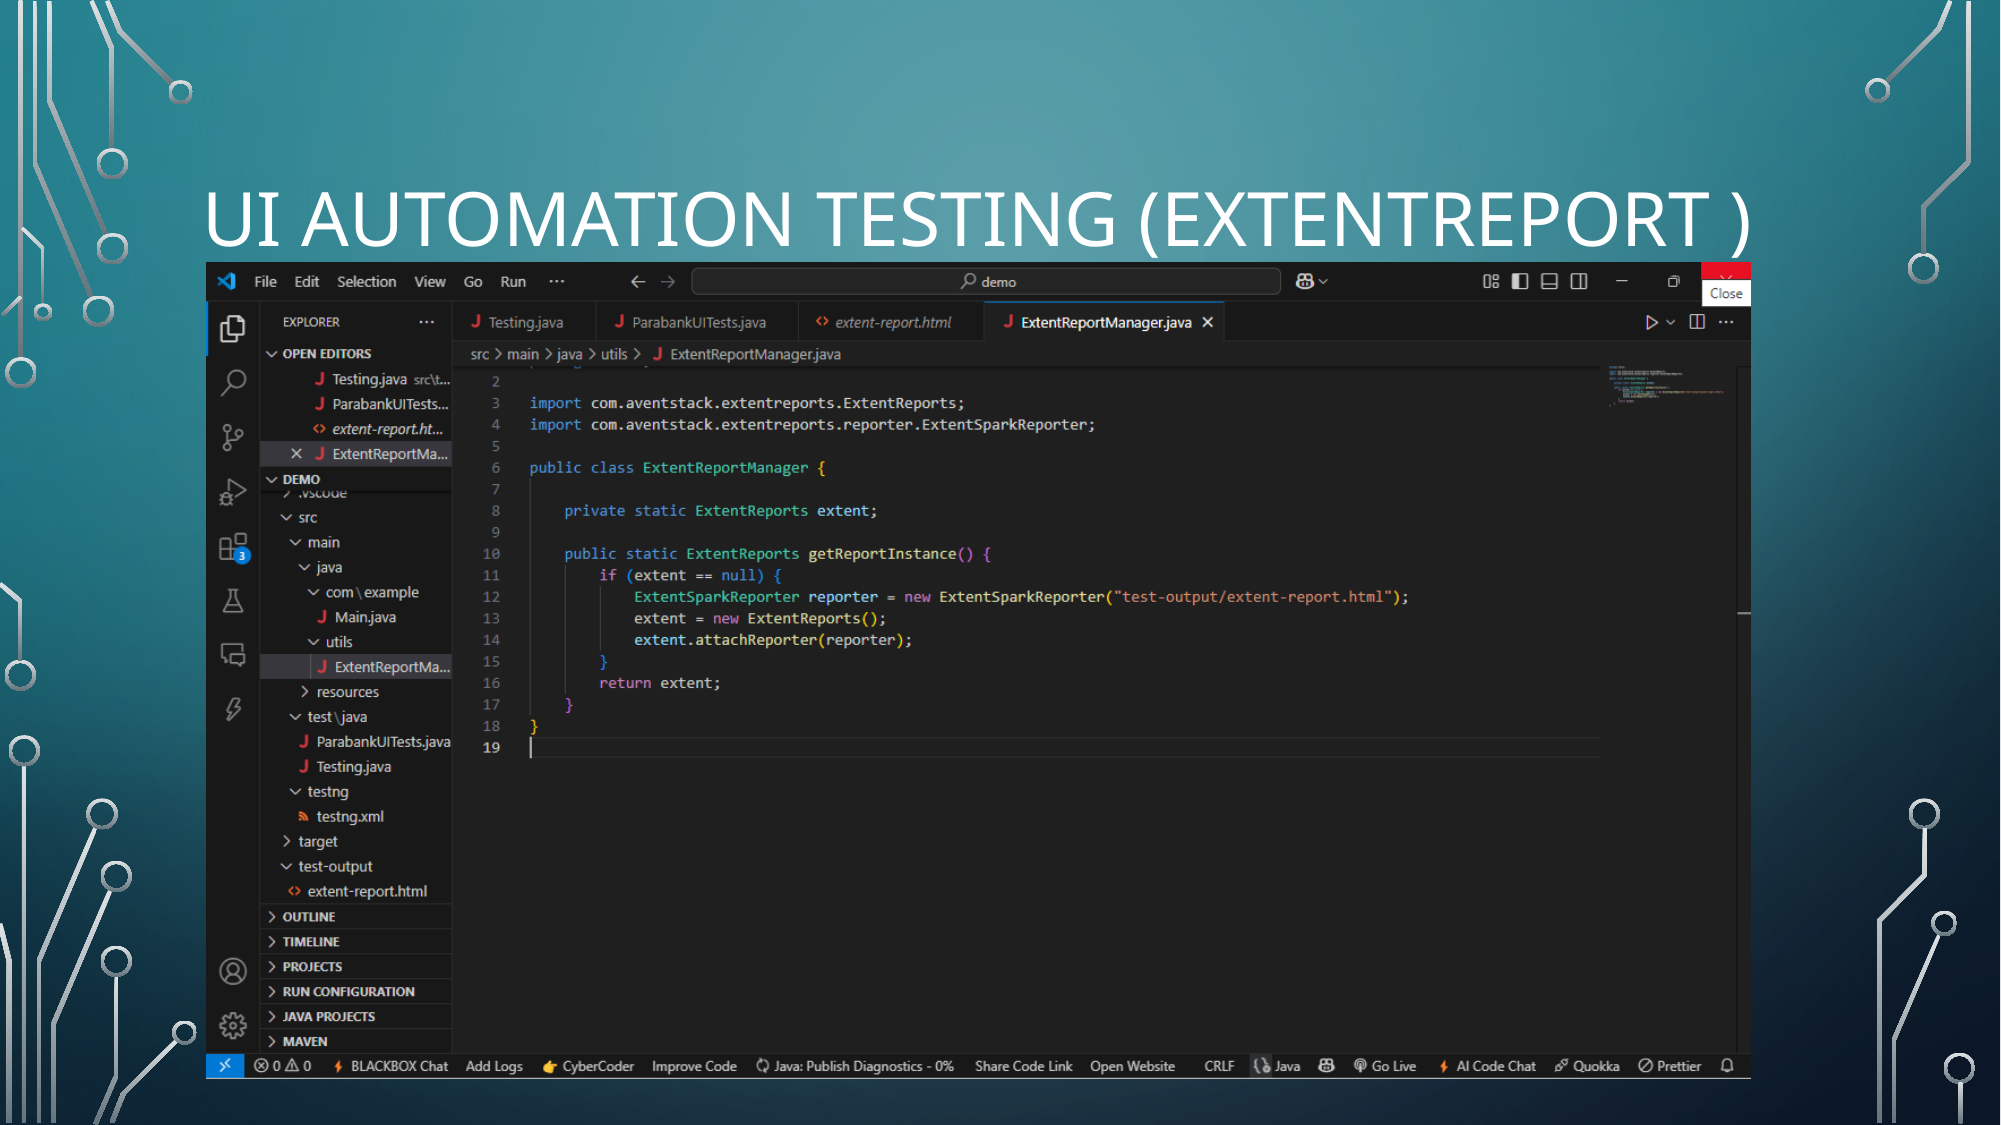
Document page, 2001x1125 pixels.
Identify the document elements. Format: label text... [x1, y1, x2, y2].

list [206, 262, 1751, 1079]
title UI Automation Testing (ExtentReport ) [187, 101, 1813, 344]
